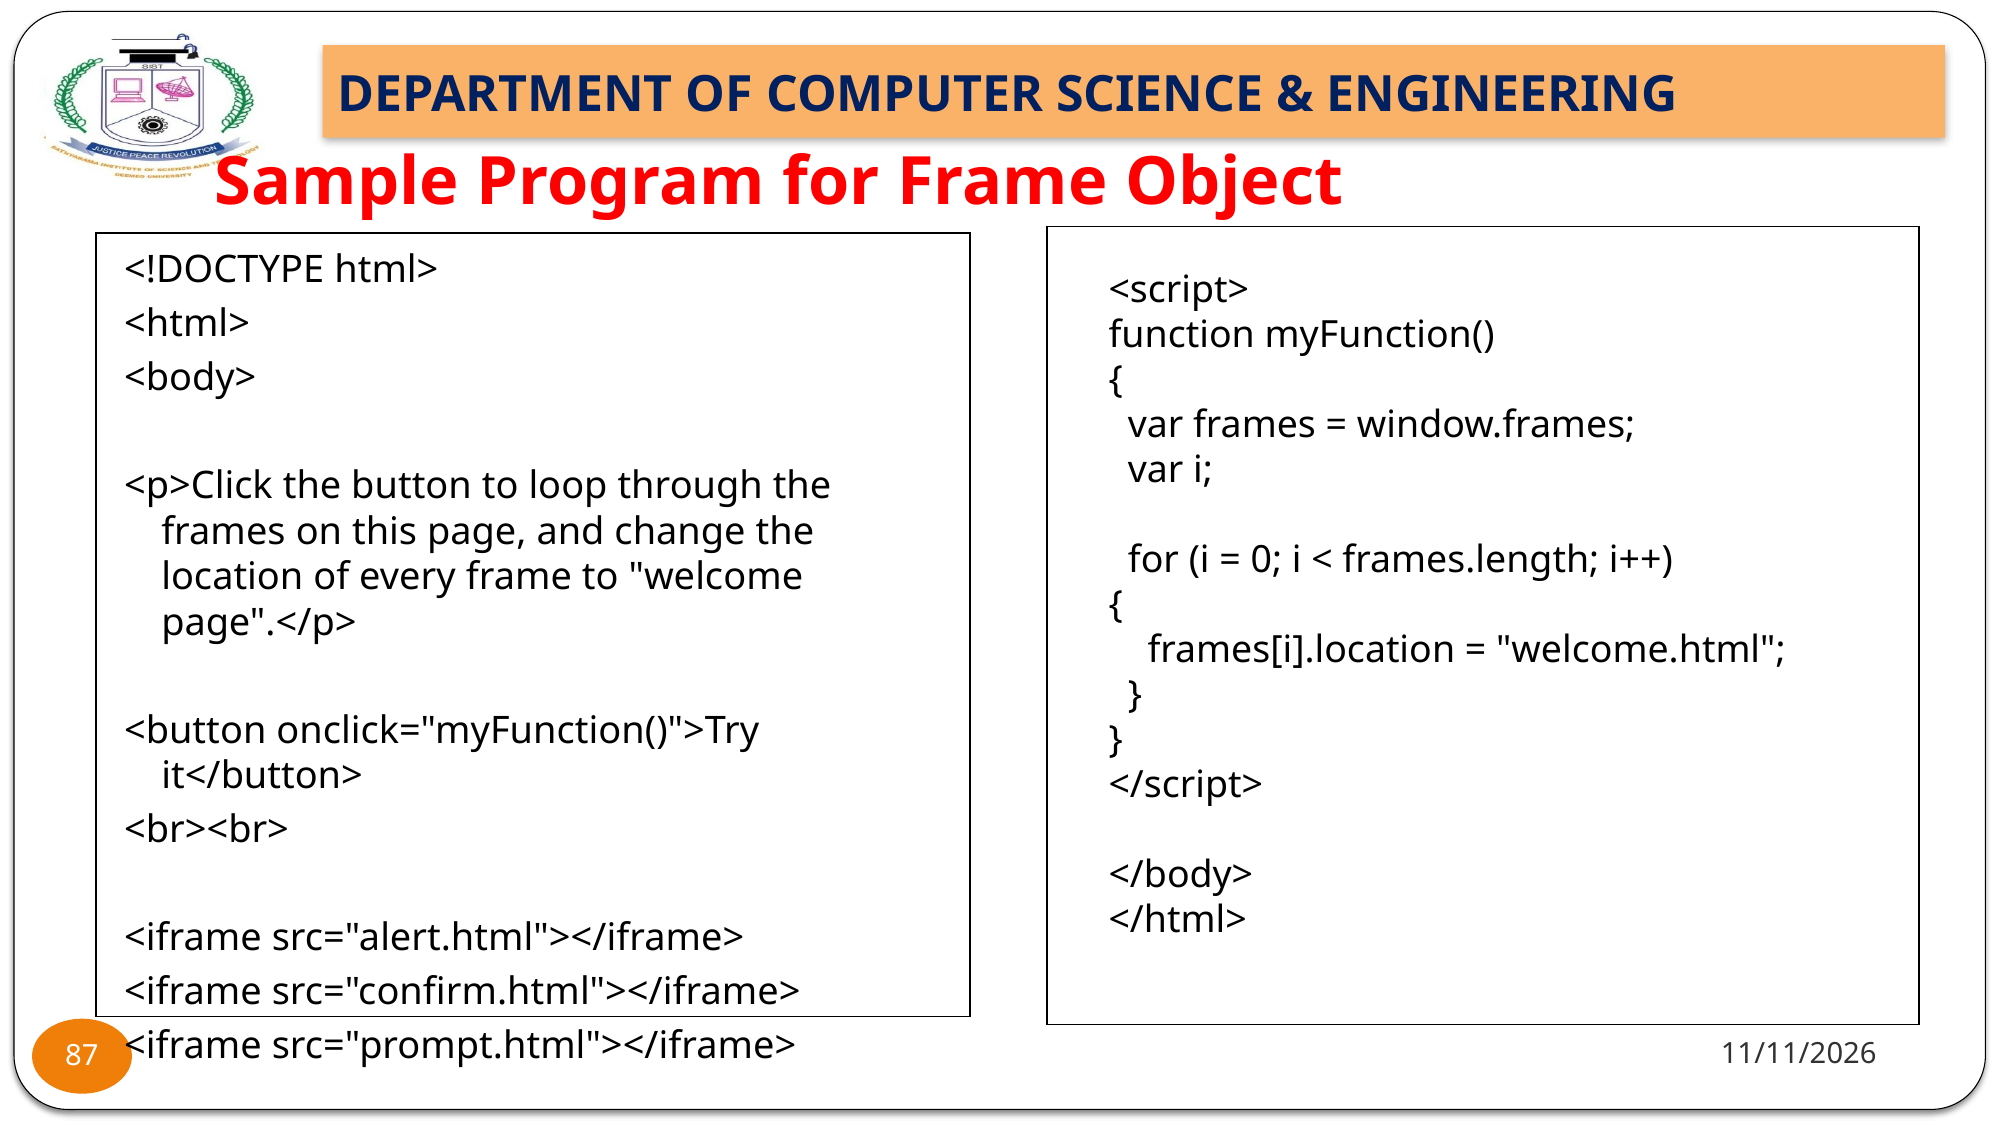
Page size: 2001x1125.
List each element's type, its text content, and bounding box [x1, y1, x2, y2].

title Sample Program for Frame Object [200, 45, 1900, 233]
picture [39, 30, 266, 182]
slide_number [1350, 1025, 1892, 1094]
slide_number 87 [32, 1018, 122, 1094]
list <!DOCTYPE html> <html> <body> <p>Click the button to loop through the frames on this page, and change the location of every frame to "welcome page".</p> <button onclick="myFunction()">Try it</button> <br><br> <iframe src="alert.html"></iframe> <iframe src="confirm.html"></iframe> <iframe src="prompt.html"></iframe> [109, 1017, 969, 1079]
table_header [97, 234, 969, 1016]
table_header [1048, 227, 1918, 1024]
